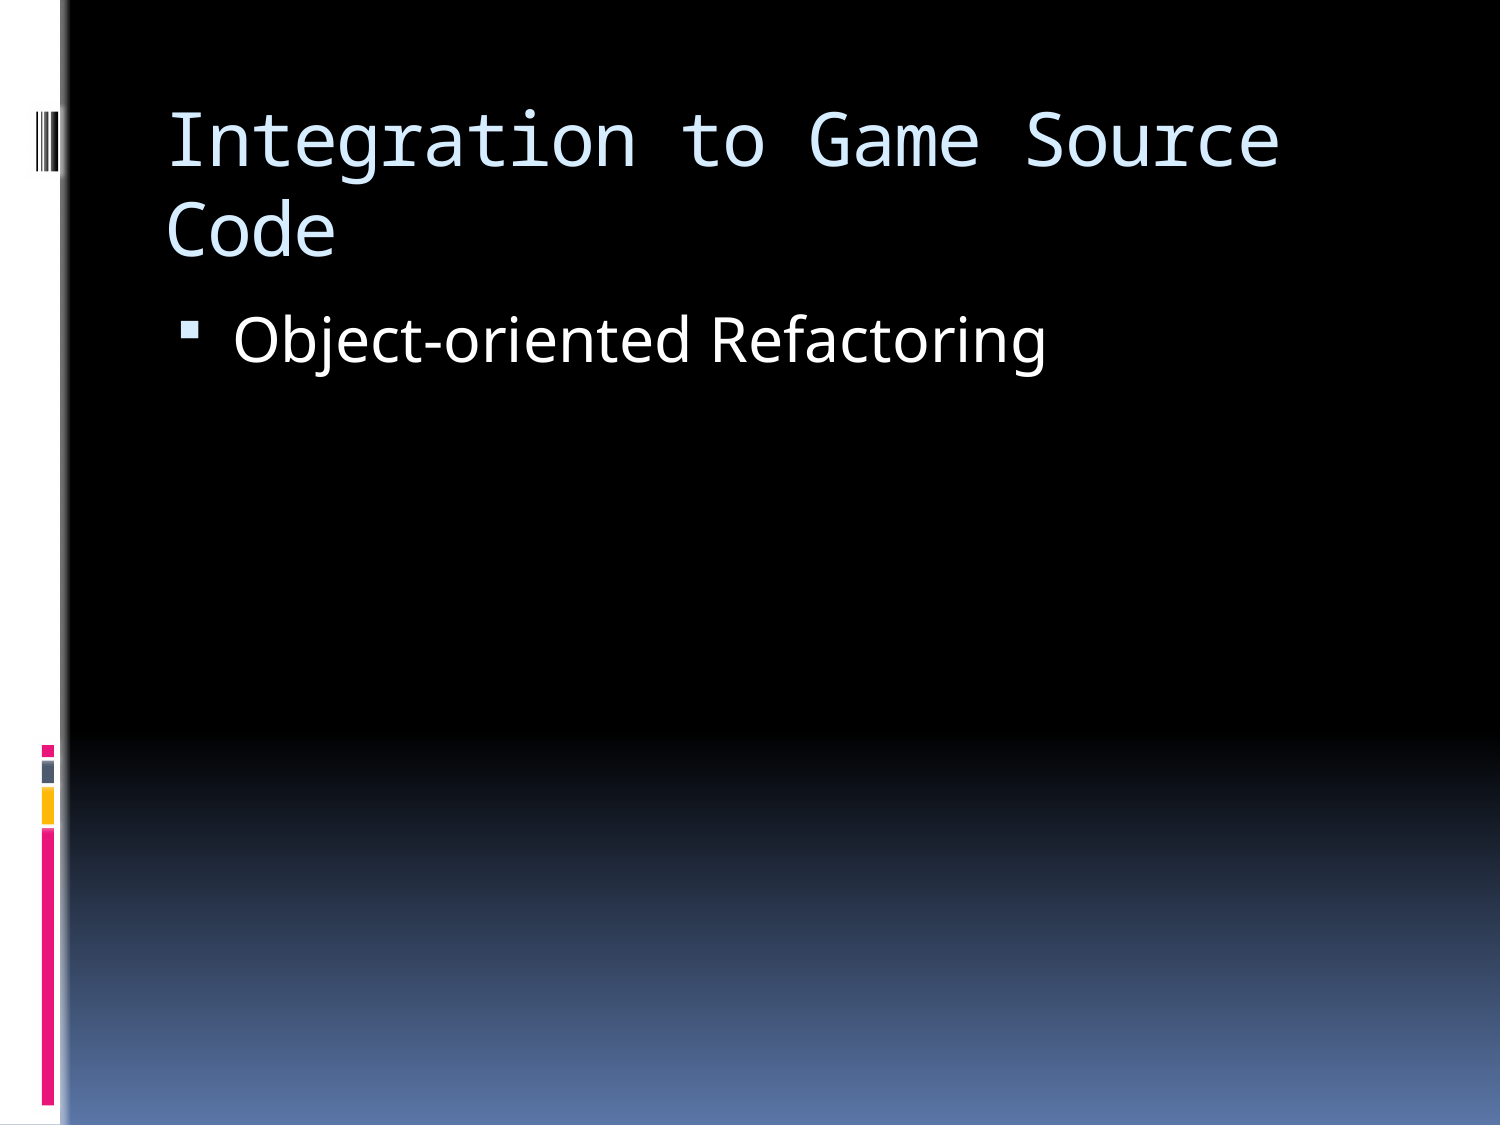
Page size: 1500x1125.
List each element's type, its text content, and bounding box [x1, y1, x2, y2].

list Object-oriented Refactoring [150, 292, 1425, 1043]
title Integration to Game Source Code [150, 83, 1425, 234]
